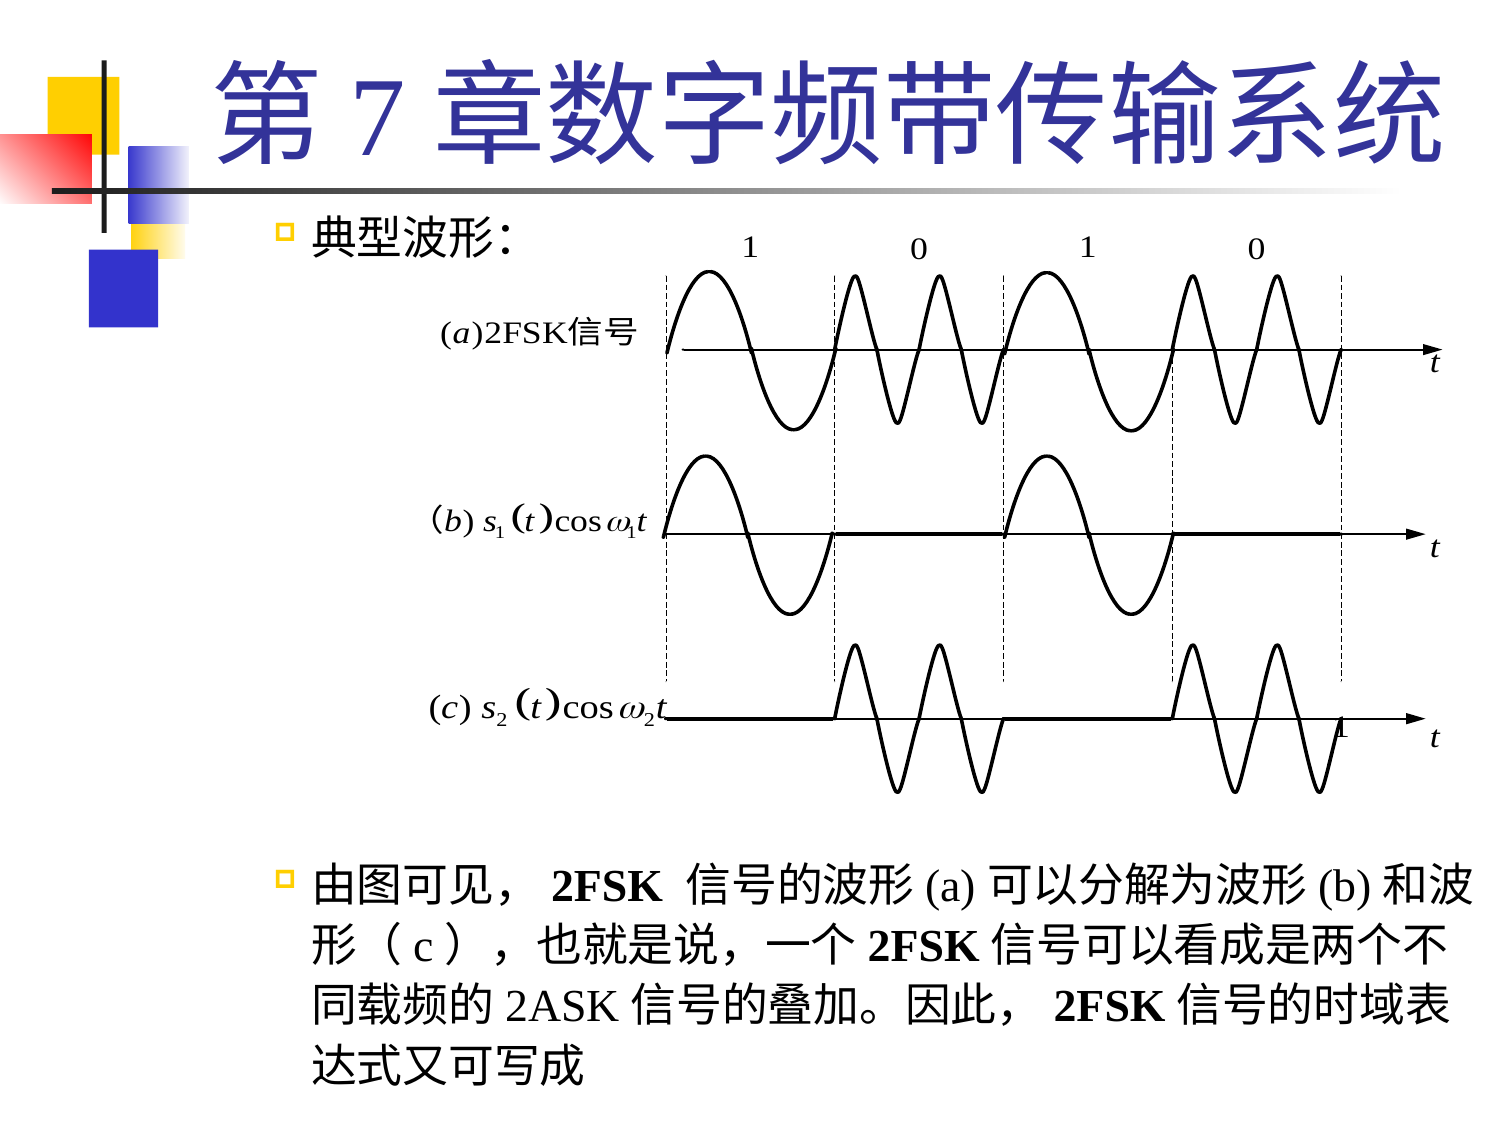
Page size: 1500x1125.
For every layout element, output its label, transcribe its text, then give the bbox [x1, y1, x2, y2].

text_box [417, 215, 1467, 799]
title 第7章数字频带传输系统 [188, 34, 1468, 187]
list 典型波形： 由图可见，2FSK 信号的波形(a)可以分解为波形(b)和波形（c），也就是说，一个2FSK信号可以看成是两个不同载频的2ASK信号的叠加。因此，2FSK信号的时域表达式又可写成 [33, 200, 1500, 1125]
